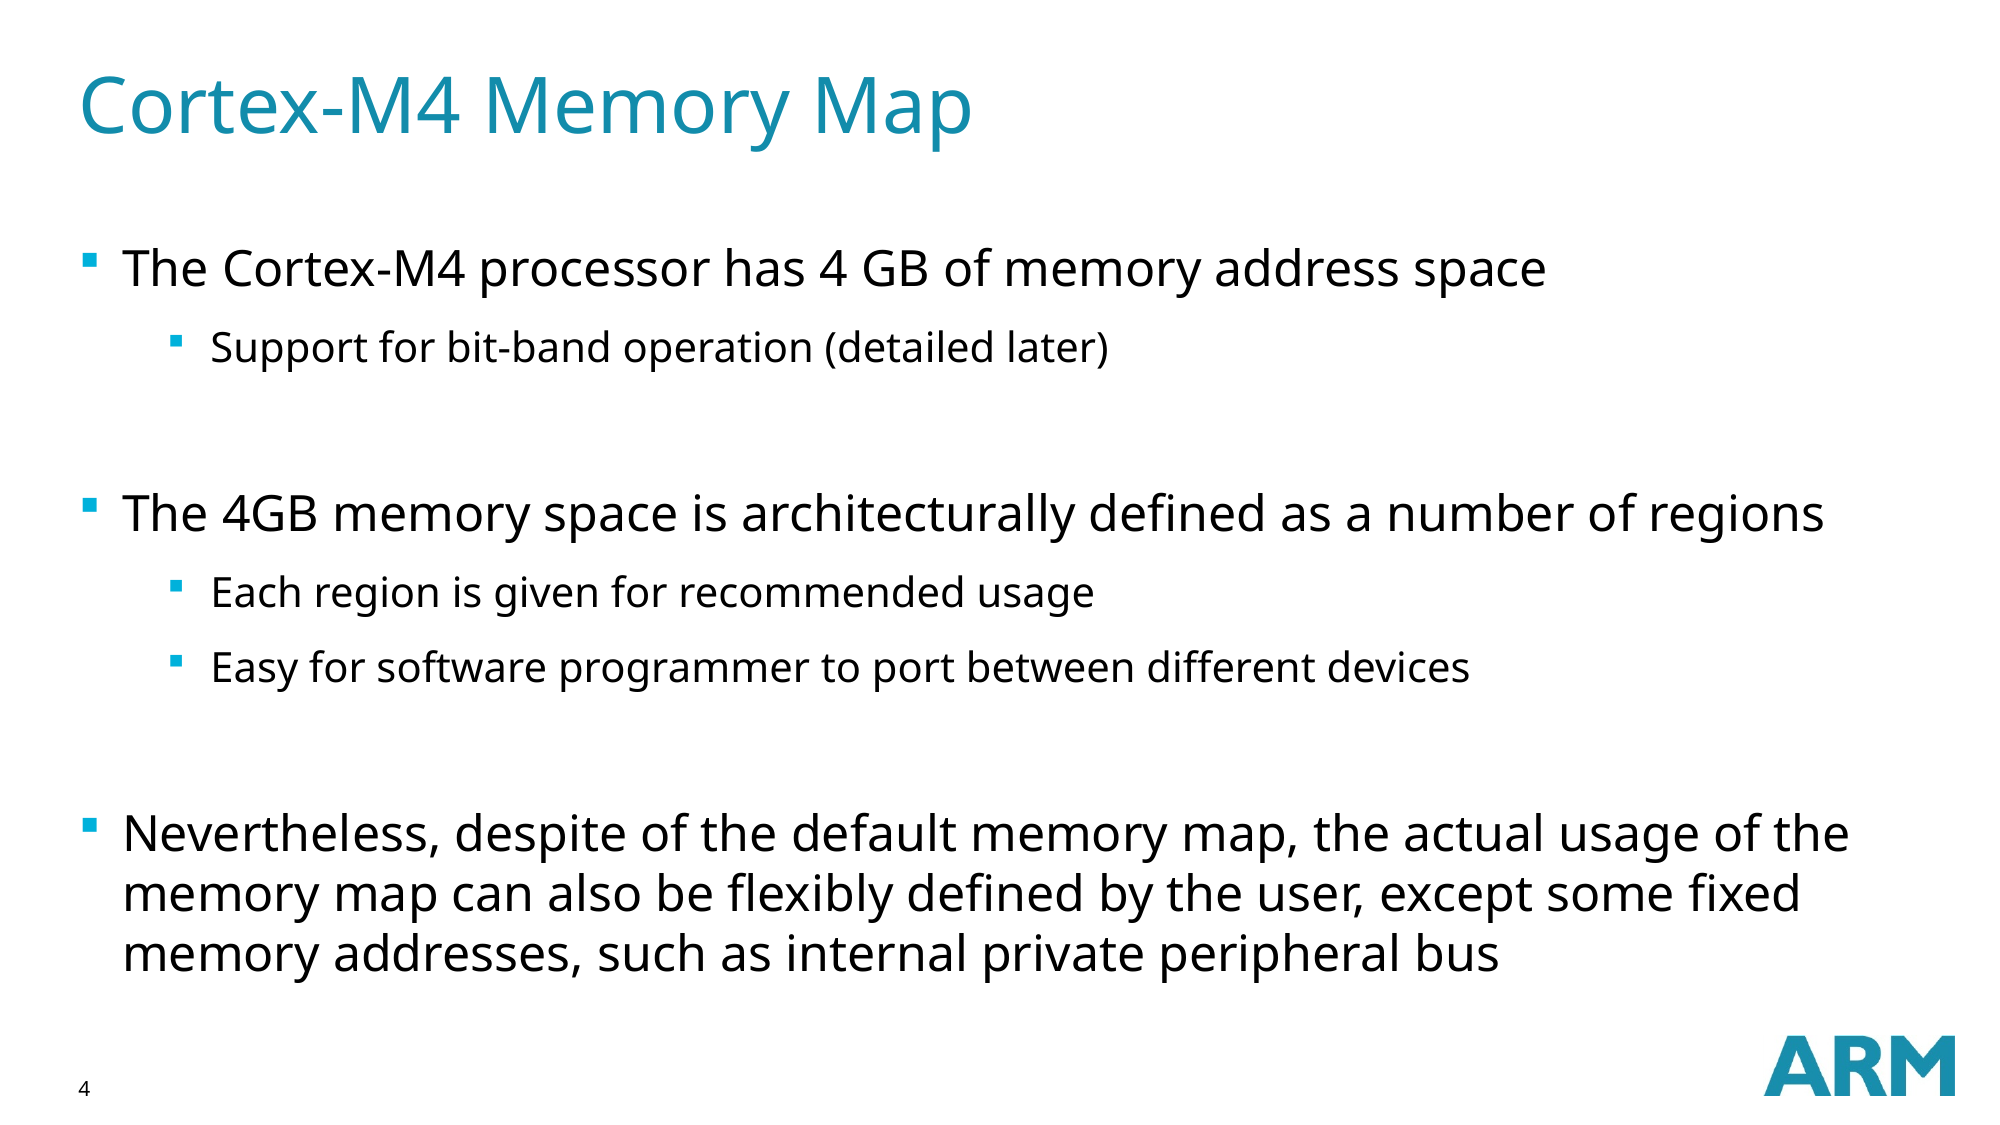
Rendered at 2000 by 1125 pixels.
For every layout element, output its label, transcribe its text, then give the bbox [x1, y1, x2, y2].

title Cortex-M4 Memory Map [78, 55, 1910, 150]
list The Cortex-M4 processor has 4 GB of memory address space Support for bit-band operation (detailed later) The 4GB memory space is architecturally defined as a number of regions Each region is given for recommended usage Easy for software programmer to port between different devices Nevertheless, despite of the default memory map, the actual usage of the memory map can also be flexibly defined by the user, except some fixed memory addresses, such as internal private peripheral bus [78, 236, 1909, 1004]
picture [1763, 1035, 1955, 1096]
